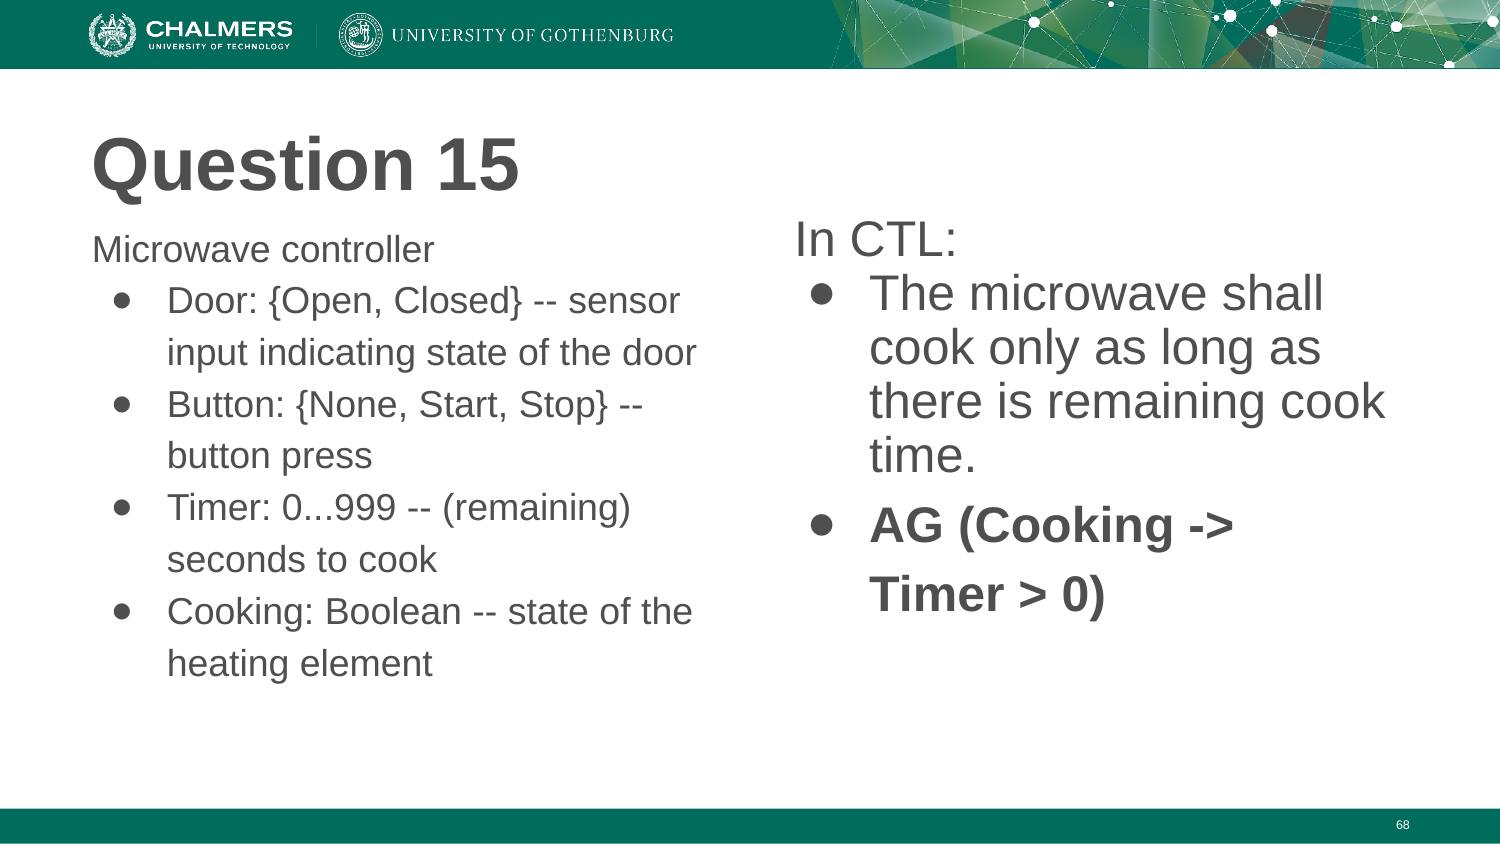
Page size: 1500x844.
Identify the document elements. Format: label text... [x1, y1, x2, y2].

title Question 15 [76, 100, 1425, 211]
list Microwave controller Door: {Open, Closed} -- sensor input indicating state of the door Button: {None, Start, Stop} -- button press Timer: 0...999 -- (remaining) seconds to cook Cooking: Boolean -- state of the heating element [76, 210, 763, 782]
picture [64, 0, 696, 85]
slide_number ‹#› [1074, 809, 1425, 844]
list In CTL: The microwave shall cook only as long as there is remaining cook time. AG (Cooking -> Timer > 0) [779, 141, 1435, 753]
picture [759, 0, 1500, 68]
